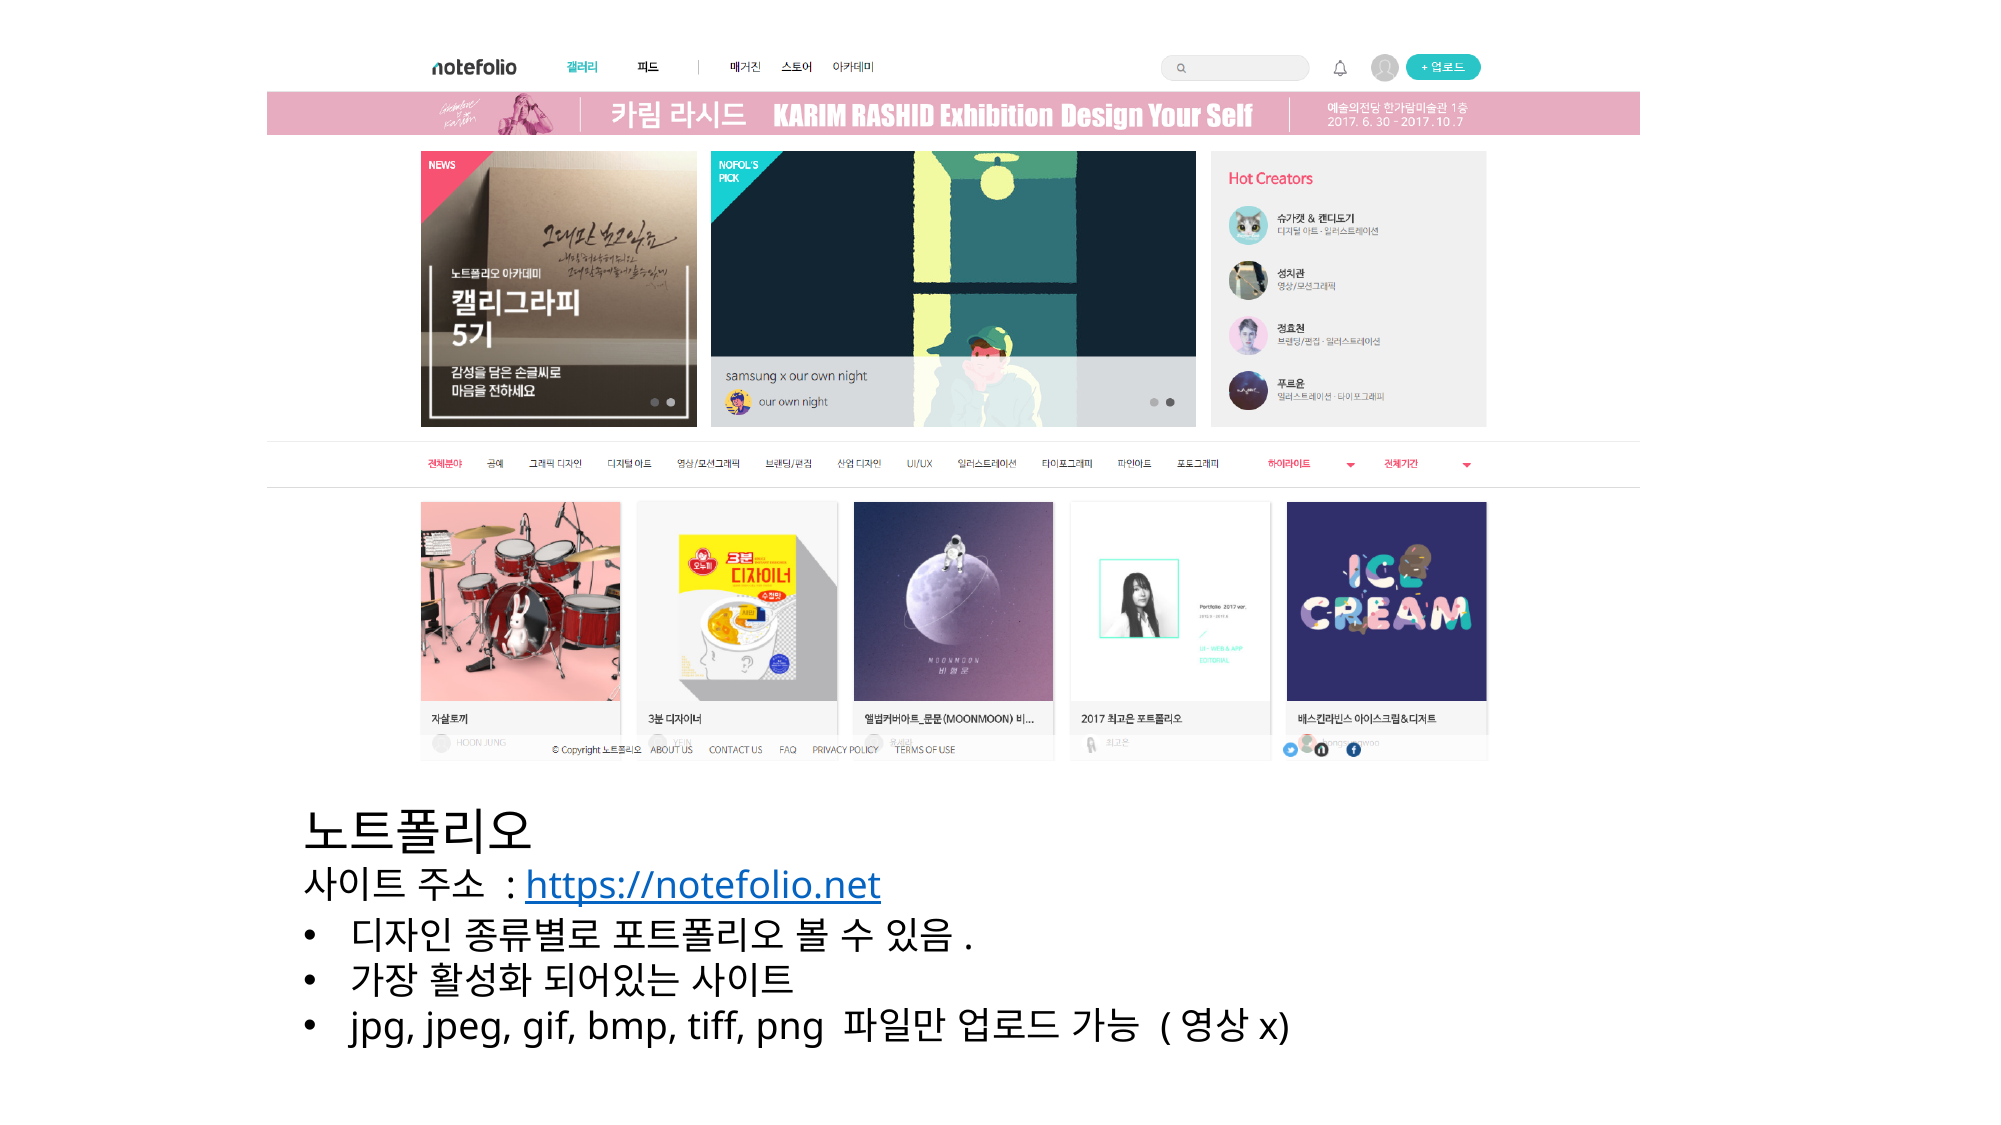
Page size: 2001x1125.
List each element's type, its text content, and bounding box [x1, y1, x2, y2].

text_box 노트폴리오 사이트 주소 : https://notefolio.net 디자인 종류별로 포트폴리오 볼 수 있음. 가장 활성화 되어있는 사이트 jpg, jpeg, gif, bmp, tiff, png 파일만 업로드 가능 (영상x) [288, 793, 1477, 1125]
picture [267, 45, 1640, 761]
